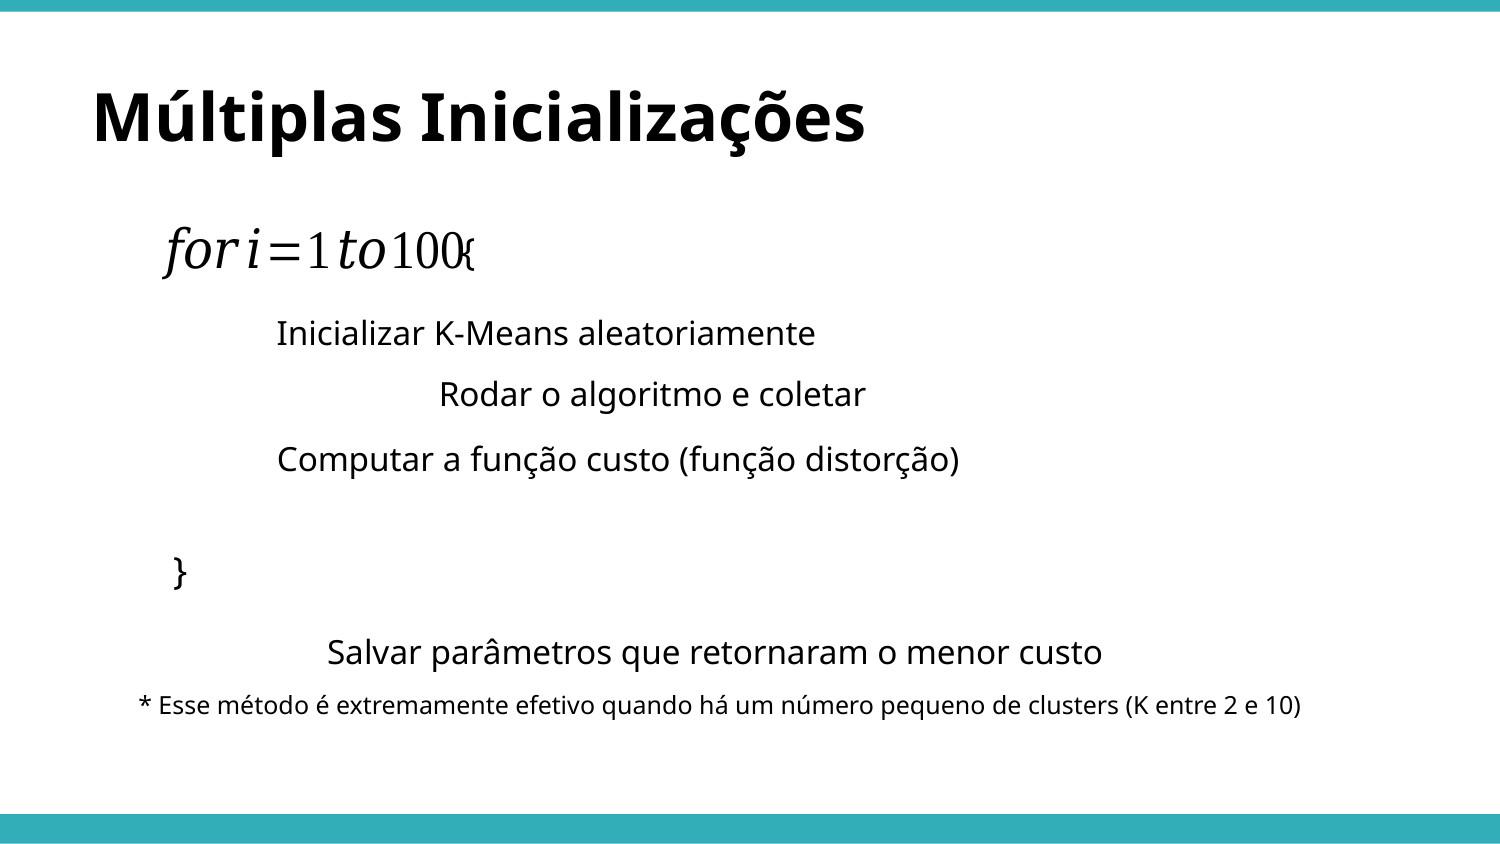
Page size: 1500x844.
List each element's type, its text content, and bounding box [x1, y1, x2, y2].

text_box Computar a função custo (função distorção) [262, 430, 976, 486]
text_box Múltiplas Inicializações [76, 67, 1223, 162]
text_box Inicializar K-Means aleatoriamente [261, 304, 832, 360]
text_box } [158, 539, 203, 600]
text_box * Esse método é extremamente efetivo quando há um número pequeno de clusters (K entre 2 e 10) [123, 681, 1318, 727]
text_box { [446, 220, 490, 281]
